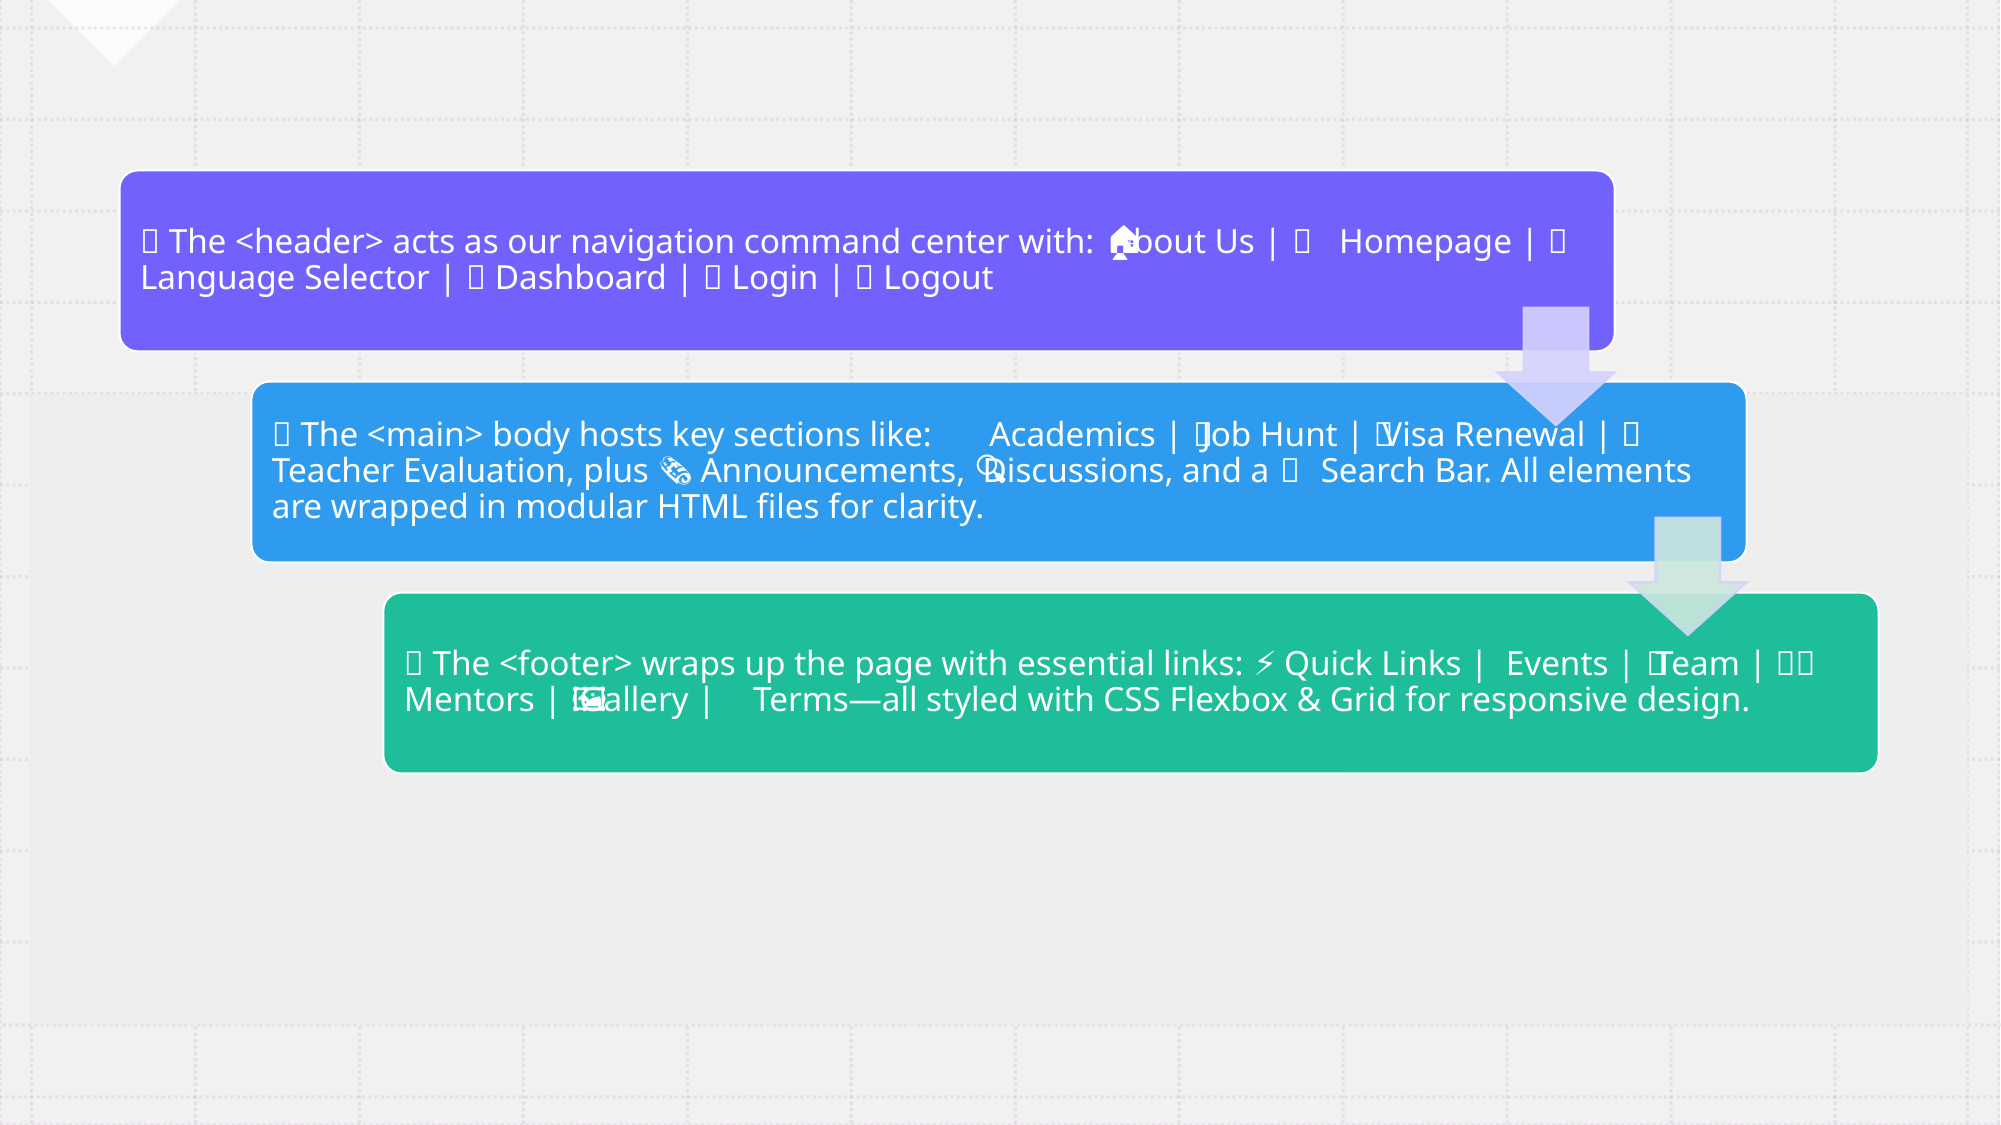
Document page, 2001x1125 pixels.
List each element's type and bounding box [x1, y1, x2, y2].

text_box [0, 0, 2000, 1125]
text_box [119, 170, 1879, 774]
